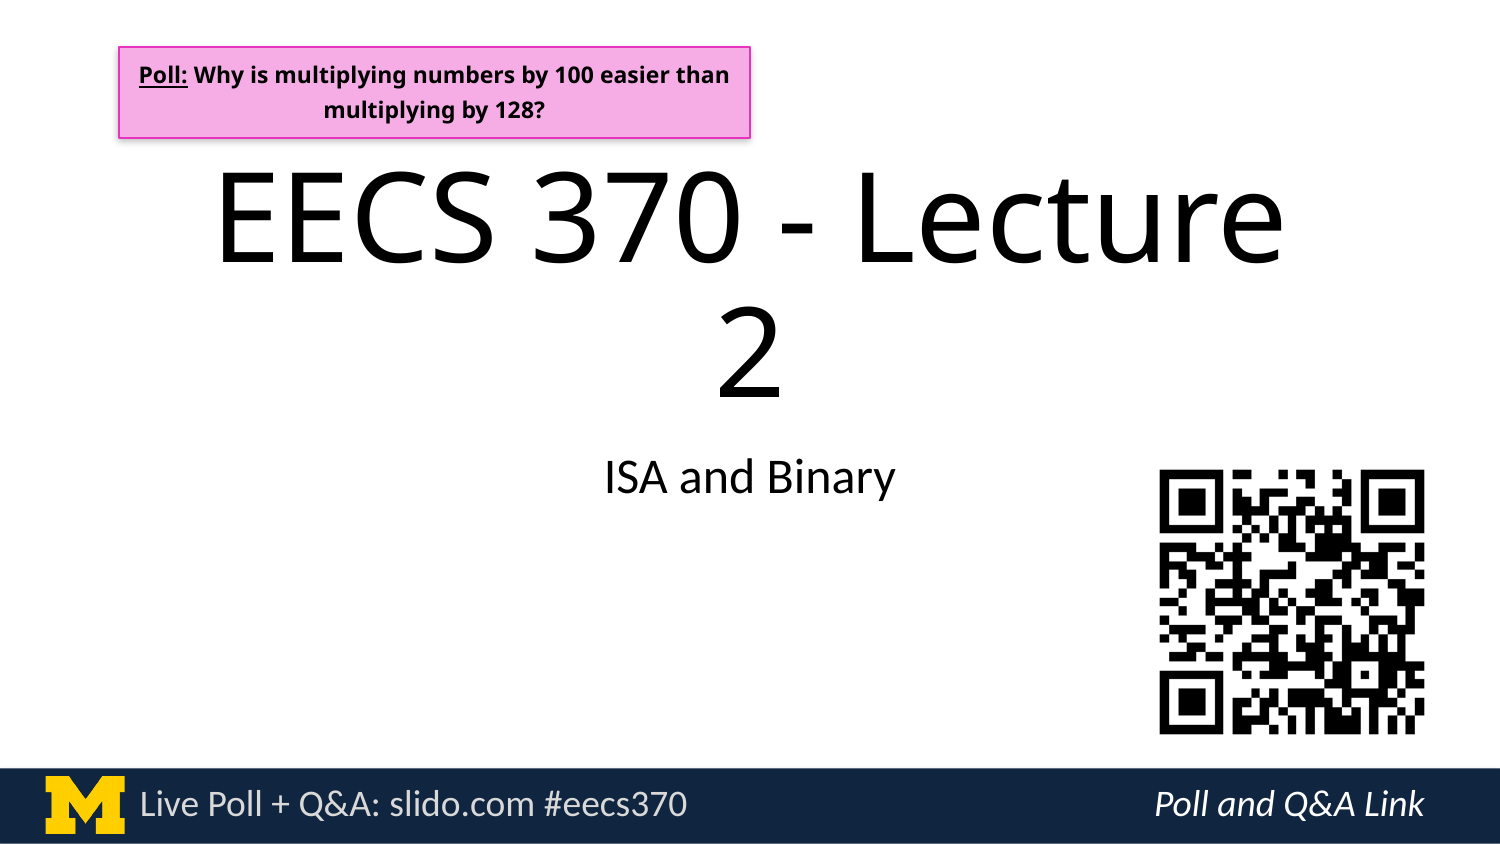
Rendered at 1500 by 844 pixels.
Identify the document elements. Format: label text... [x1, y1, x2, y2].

text_box Poll and Q&A Link [1139, 771, 1440, 832]
subtitle ISA and Binary [187, 443, 1313, 647]
picture [1141, 451, 1442, 752]
text_box Live Poll + Q&A: slido.com #eecs370 [124, 771, 1100, 832]
title EECS 370 - Lecture 2 [187, 138, 1313, 432]
text_box Poll: Why is multiplying numbers by 100 easier than multiplying by 128? [118, 46, 750, 139]
